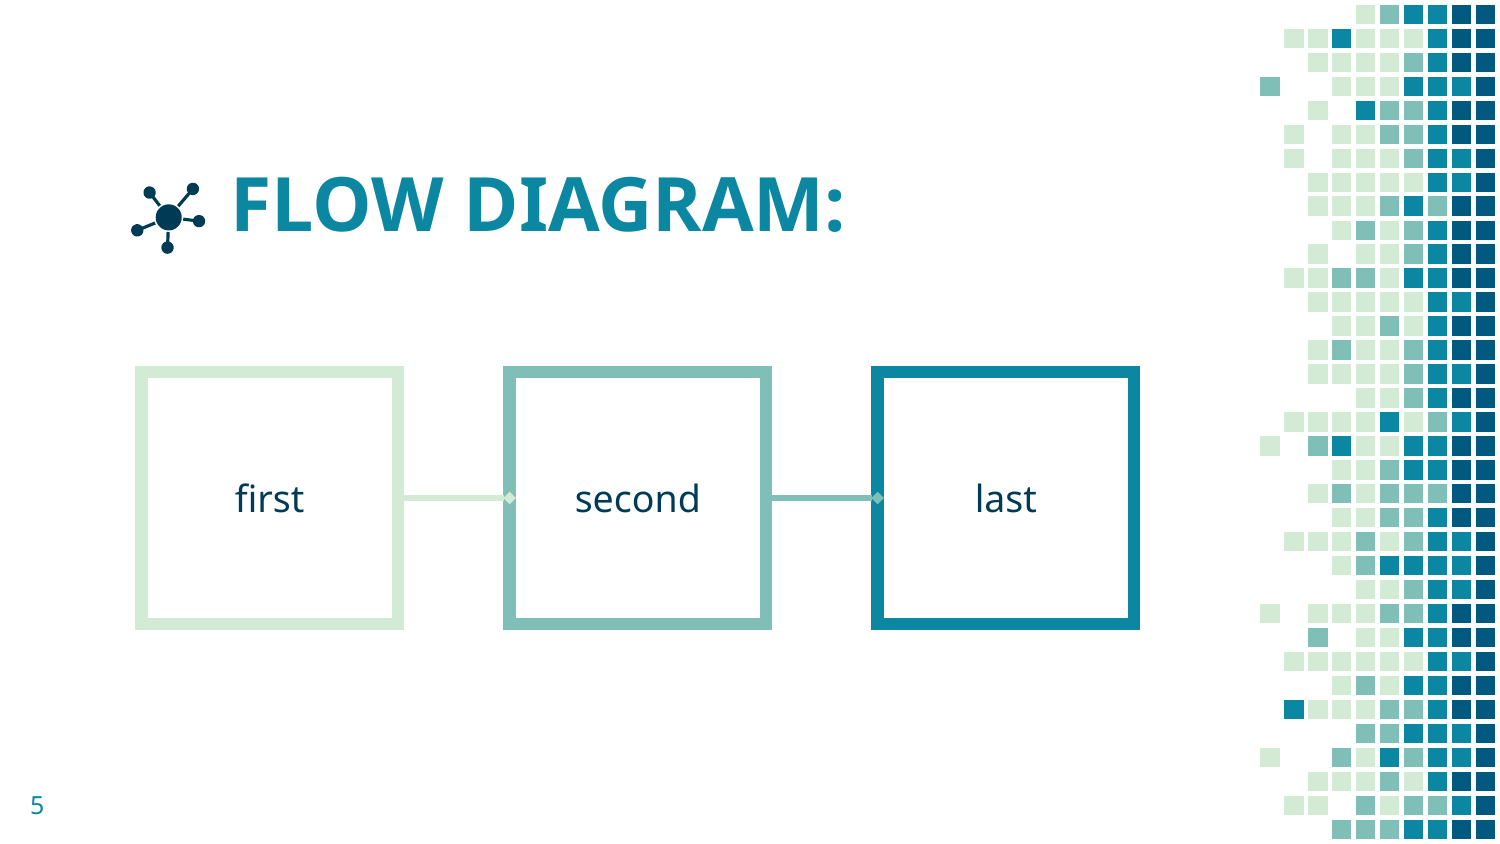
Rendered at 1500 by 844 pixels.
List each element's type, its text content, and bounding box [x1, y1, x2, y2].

slide_number 5 [15, 774, 105, 839]
text_box first [141, 371, 398, 625]
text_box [130, 182, 206, 254]
text_box second [509, 371, 767, 625]
title FLOW DIAGRAM: [117, 121, 1227, 262]
text_box last [877, 371, 1134, 625]
